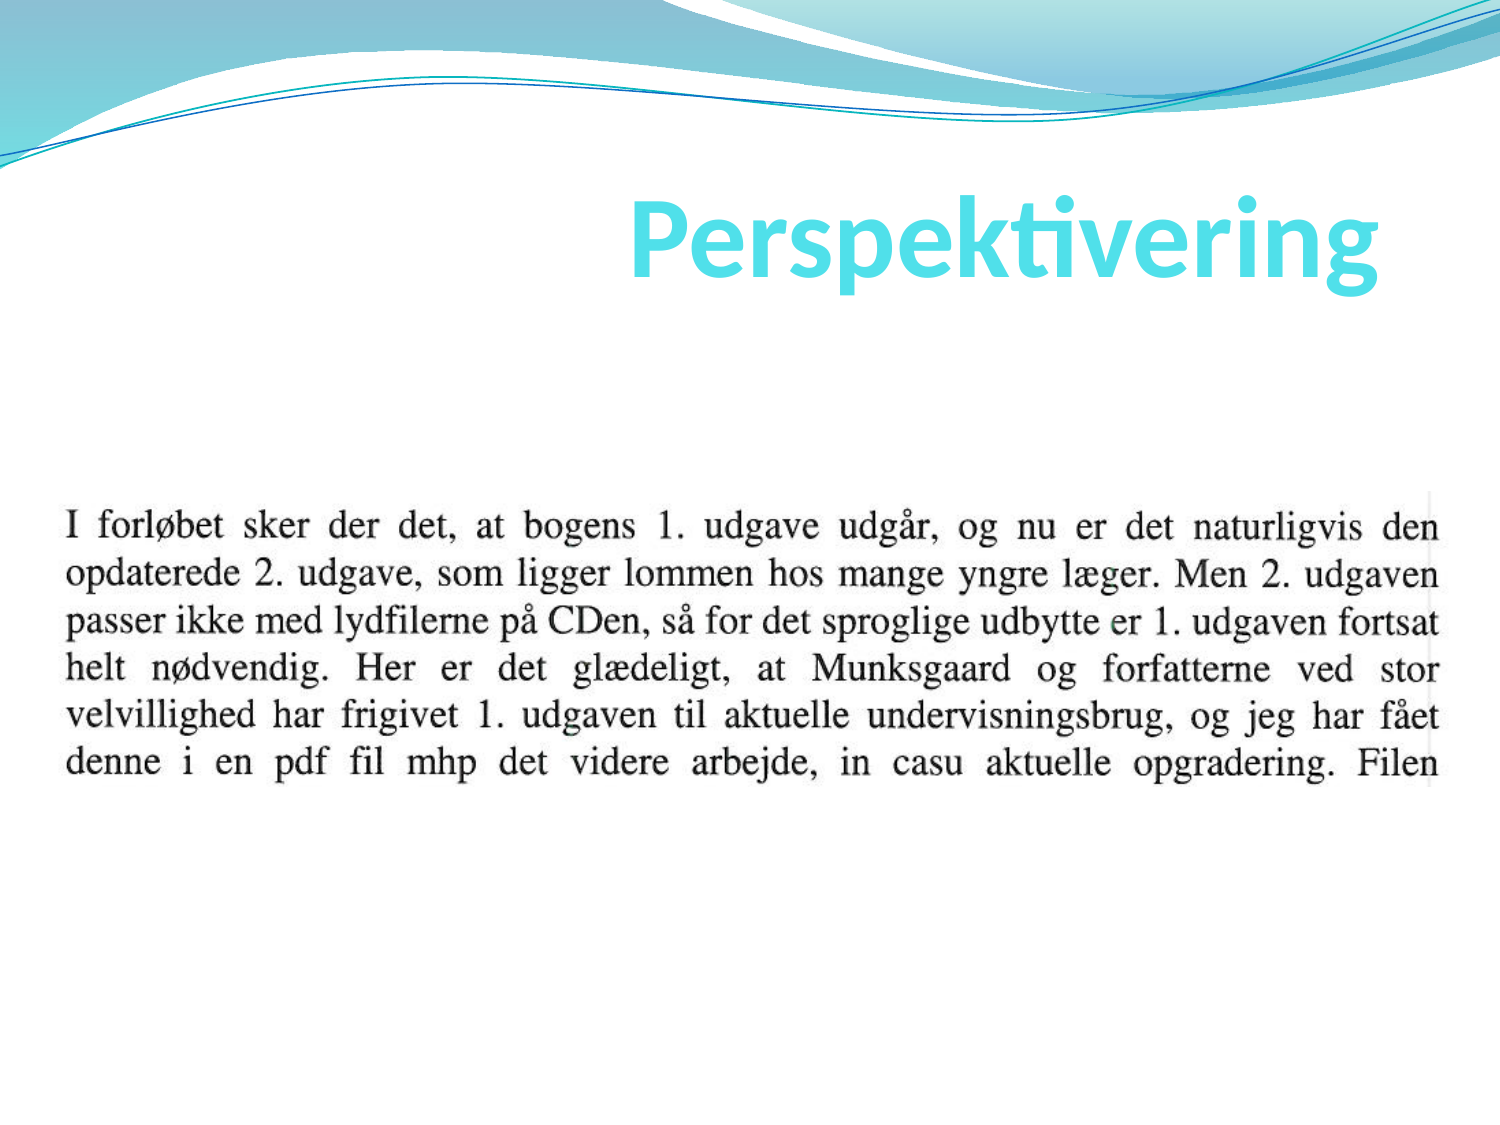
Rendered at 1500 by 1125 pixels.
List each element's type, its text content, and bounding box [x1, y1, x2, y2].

picture [40, 491, 1451, 788]
title Perspektivering [107, 113, 1384, 302]
